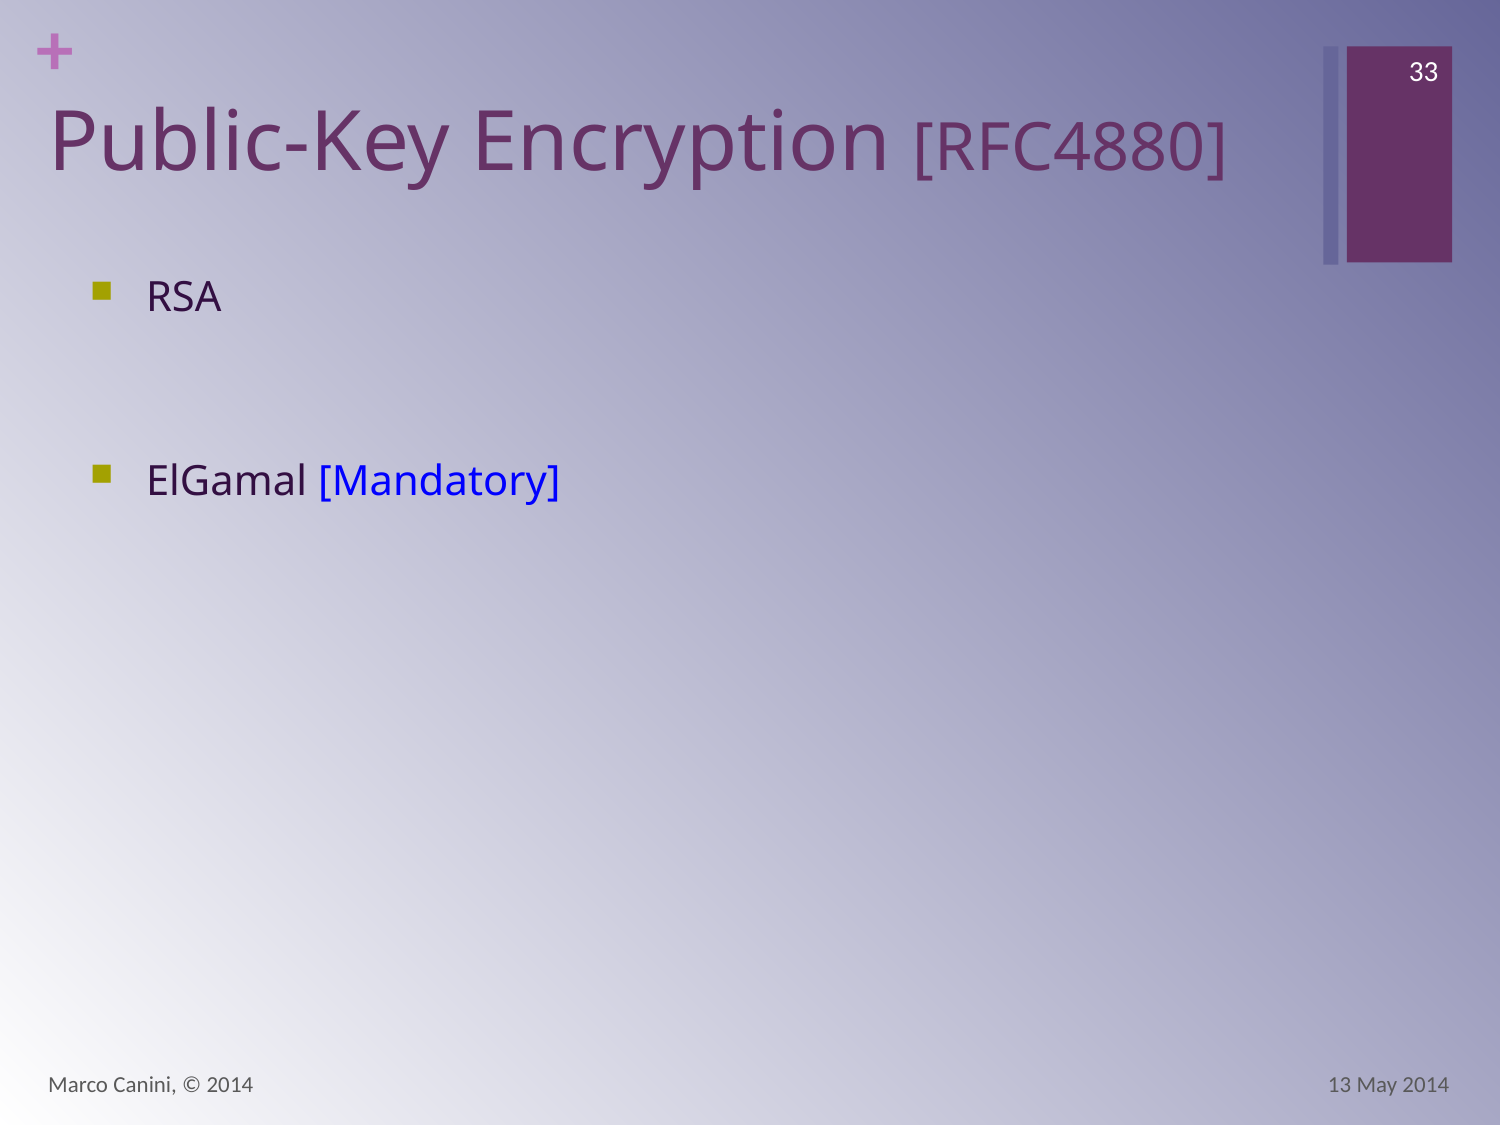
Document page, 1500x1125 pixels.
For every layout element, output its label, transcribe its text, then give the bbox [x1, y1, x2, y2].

slide_number 33 [1362, 39, 1454, 100]
title Public-Key Encryption [RFC4880] [33, 79, 1322, 263]
footer Marco Canini, © 2014 [33, 1053, 1038, 1114]
list RSA ElGamal [Mandatory] [75, 262, 1425, 1075]
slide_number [1114, 1053, 1465, 1114]
